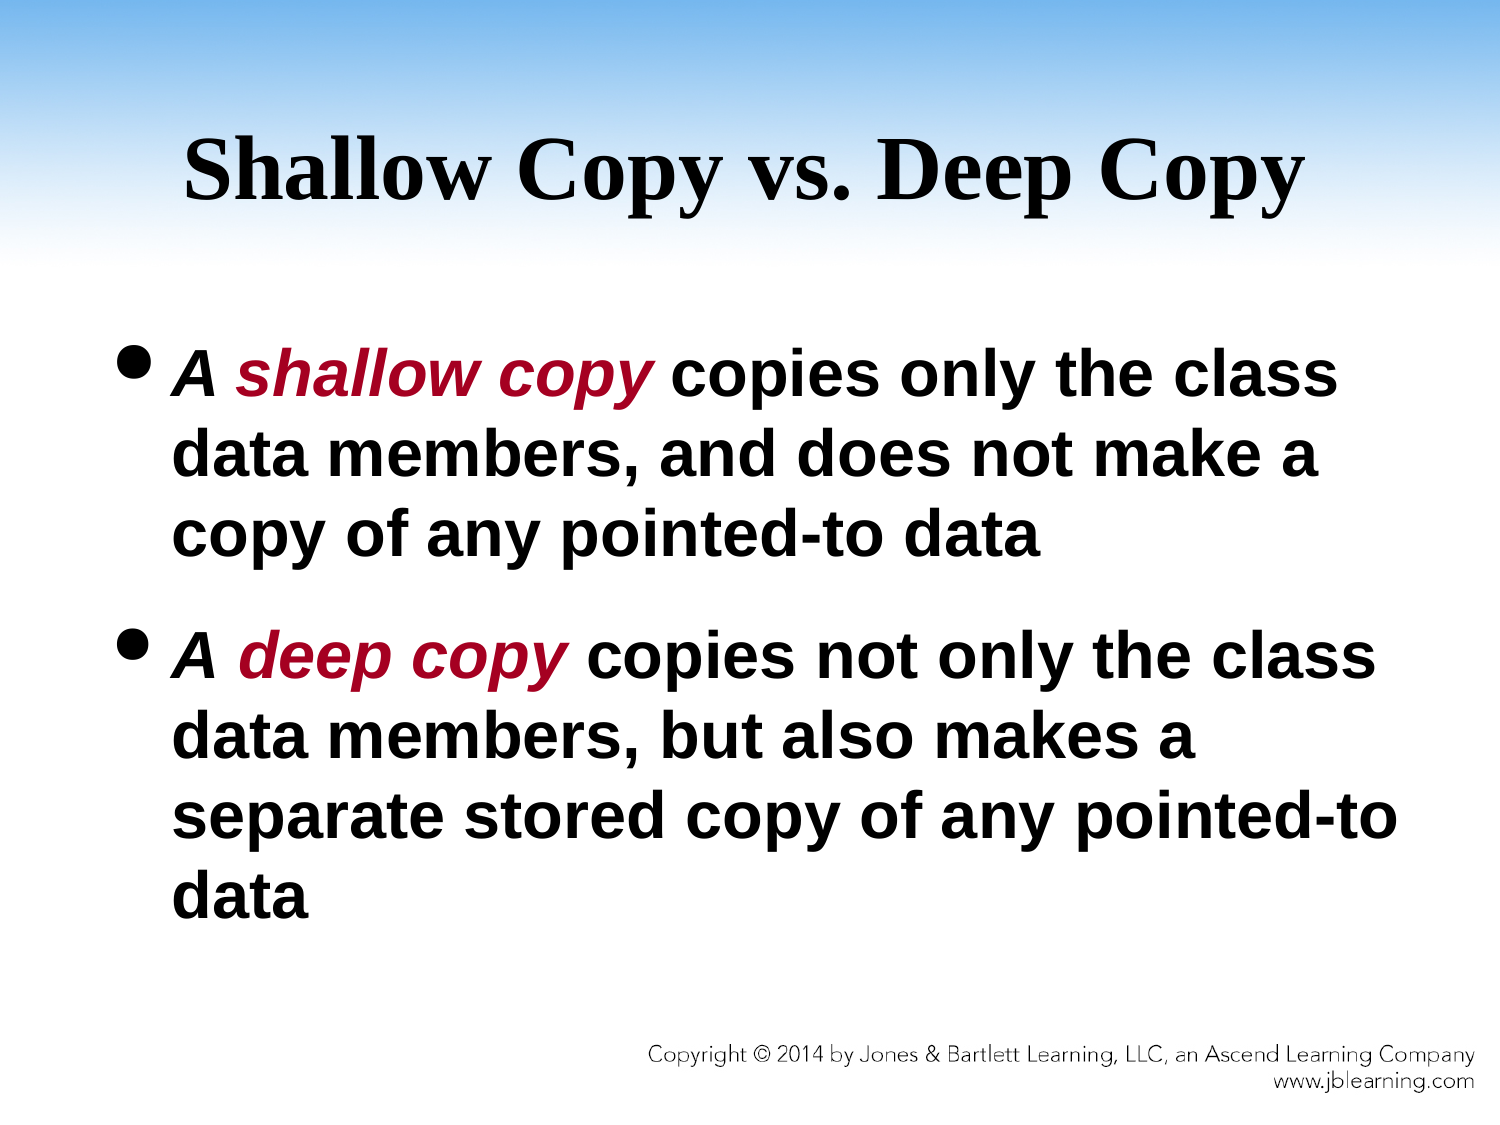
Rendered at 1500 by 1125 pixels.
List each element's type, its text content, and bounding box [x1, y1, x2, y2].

title Shallow Copy vs. Deep Copy [37, 24, 1475, 225]
picture [0, 0, 1500, 1125]
list A shallow copy copies only the class data members, and does not make a copy of any pointed-to data A deep copy copies not only the class data members, but also makes a separate stored copy of any pointed-to data [99, 321, 1425, 997]
